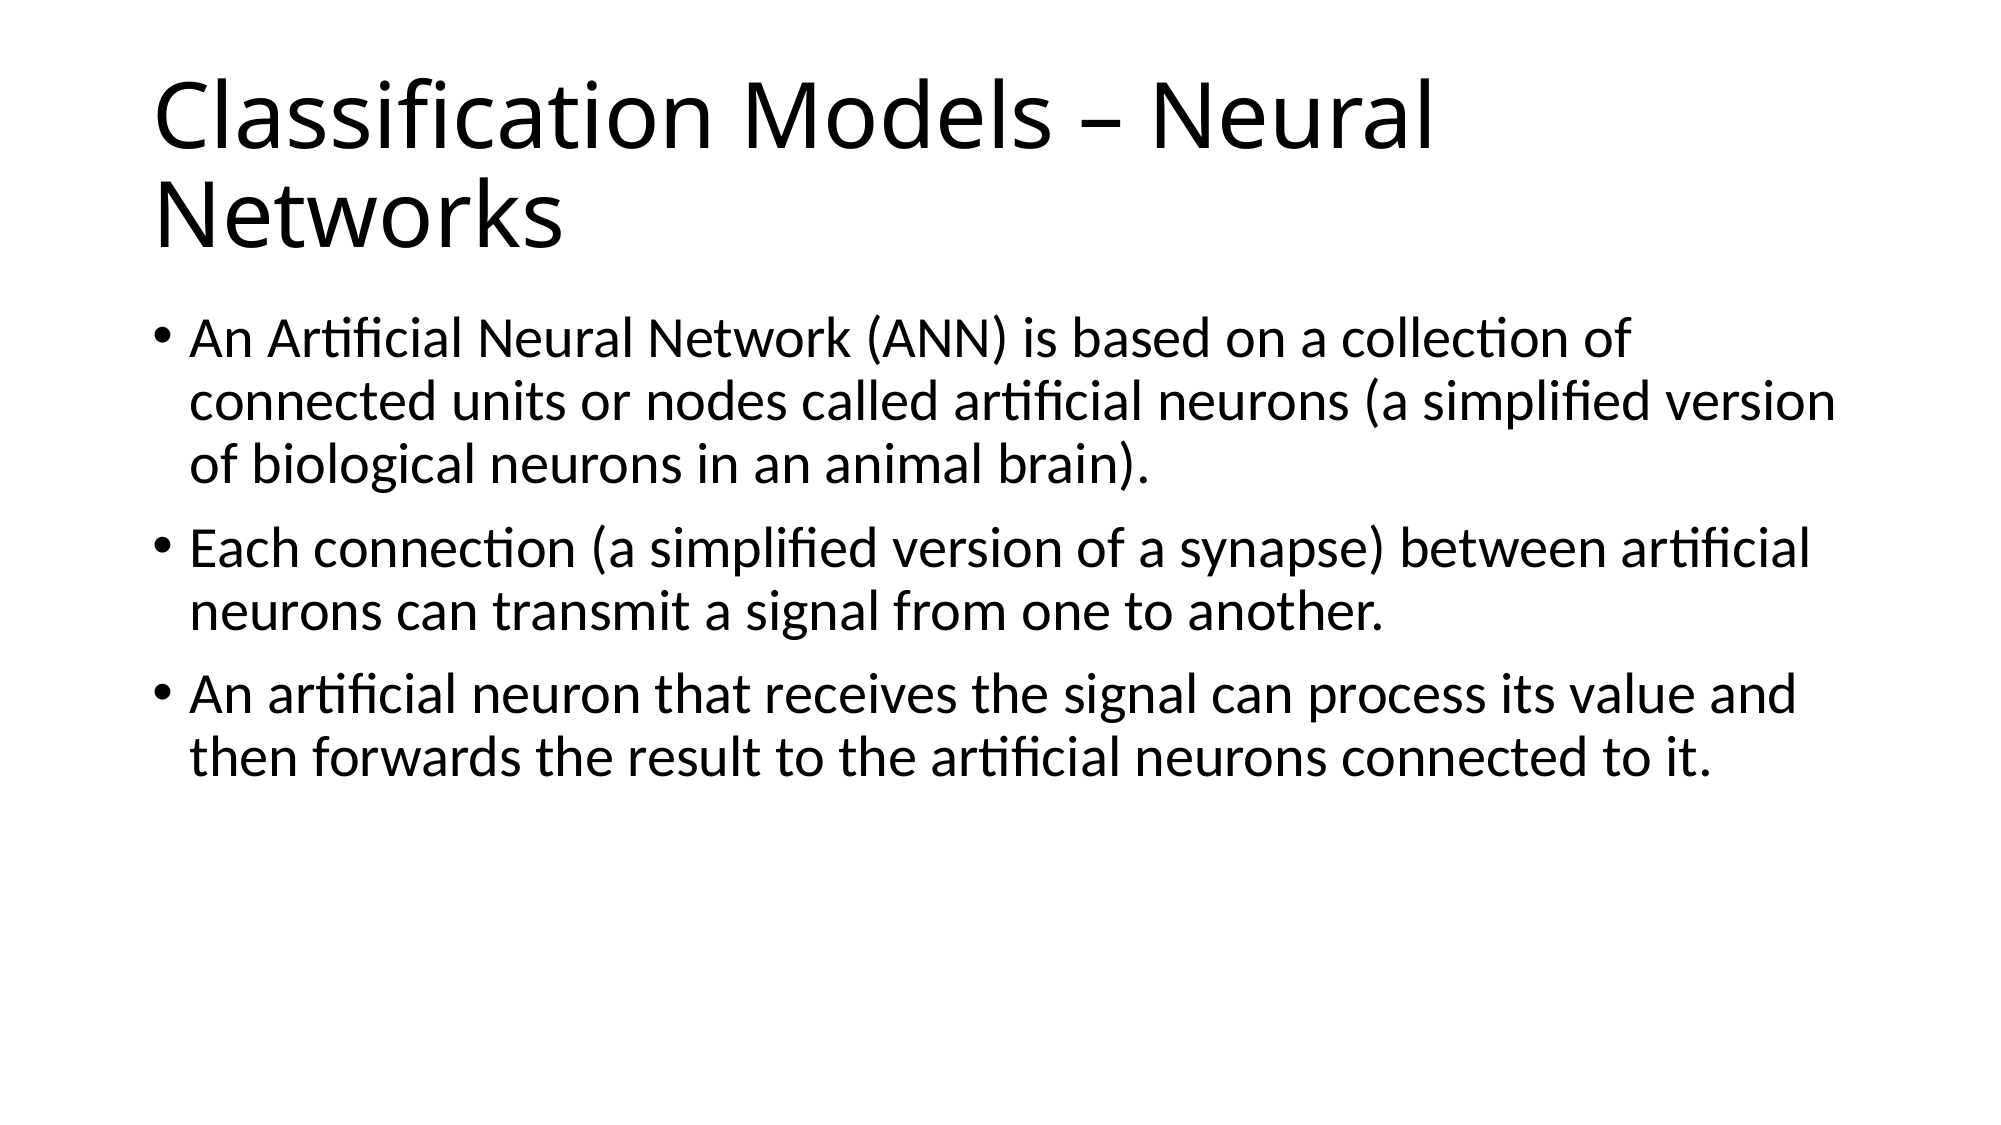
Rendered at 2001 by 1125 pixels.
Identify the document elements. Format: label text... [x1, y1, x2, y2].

title Classification Models – Neural Networks [137, 59, 1863, 278]
list An Artificial Neural Network (ANN) is based on a collection of connected units or nodes called artificial neurons (a simplified version of biological neurons in an animal brain). Each connection (a simplified version of a synapse) between artificial neurons can transmit a signal from one to another. An artificial neuron that receives the signal can process its value and then forwards the result to the artificial neurons connected to it. [137, 299, 1863, 1014]
